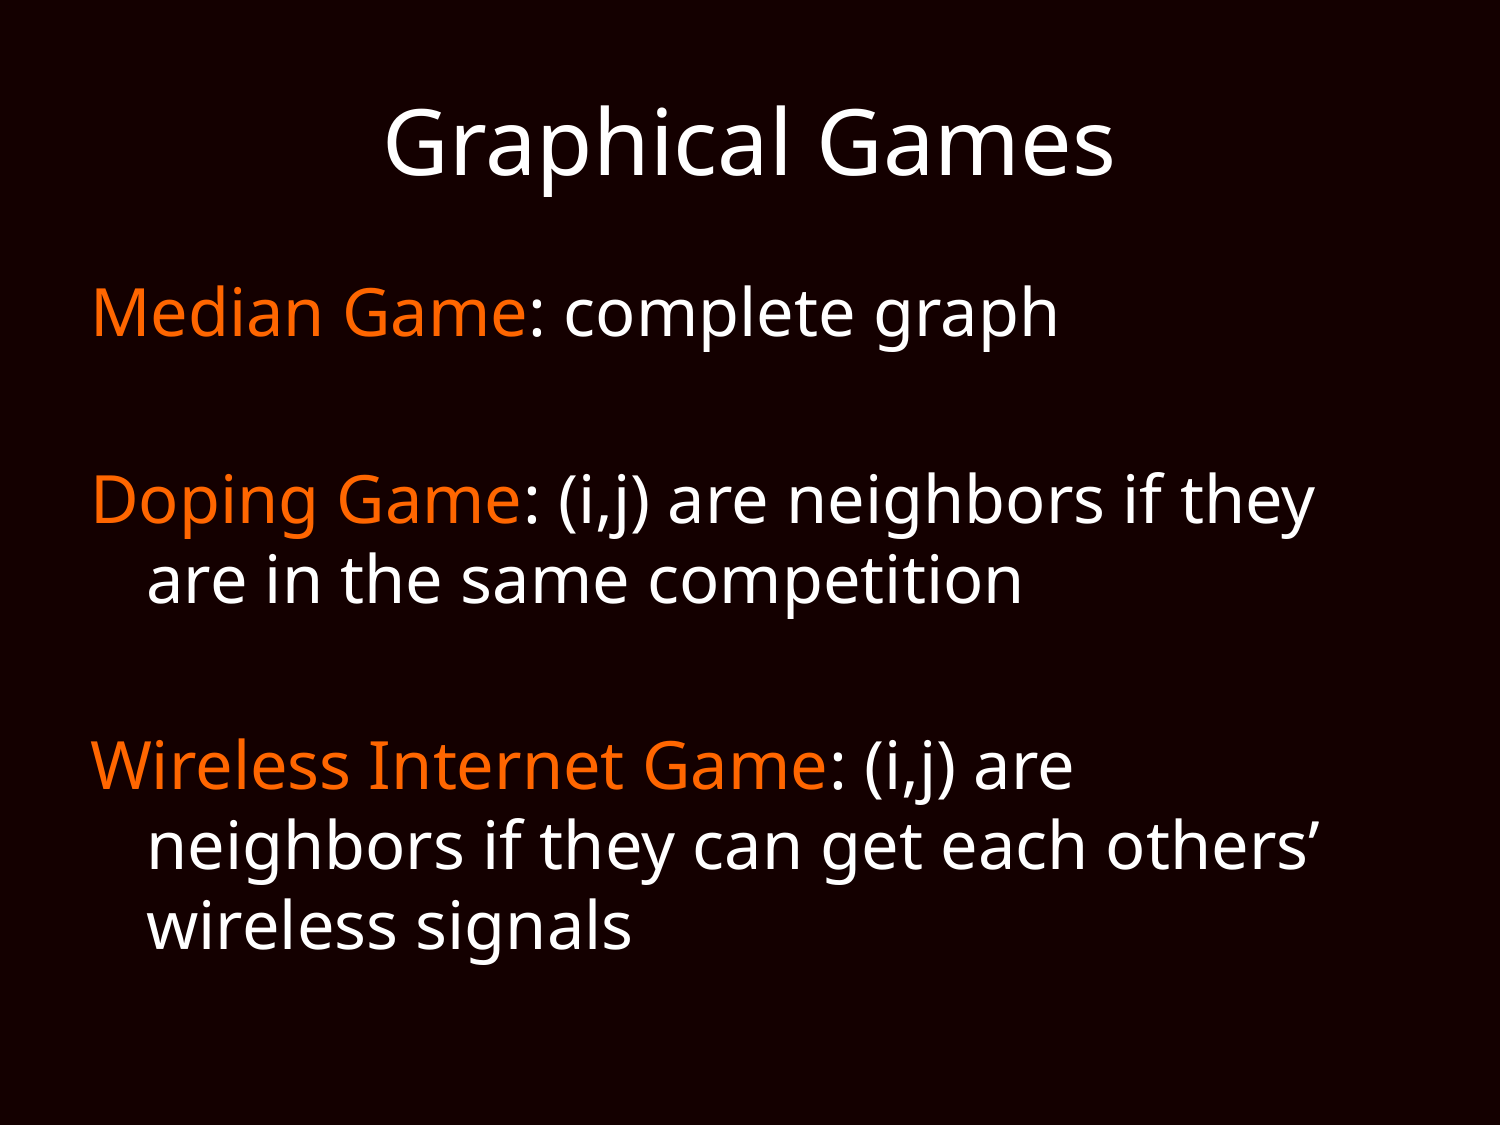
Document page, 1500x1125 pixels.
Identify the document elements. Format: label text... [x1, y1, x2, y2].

list Median Game: complete graph Doping Game: (i,j) are neighbors if they are in the same competition Wireless Internet Game: (i,j) are neighbors if they can get each others’ wireless signals [75, 262, 1425, 1005]
title Graphical Games [75, 45, 1425, 233]
